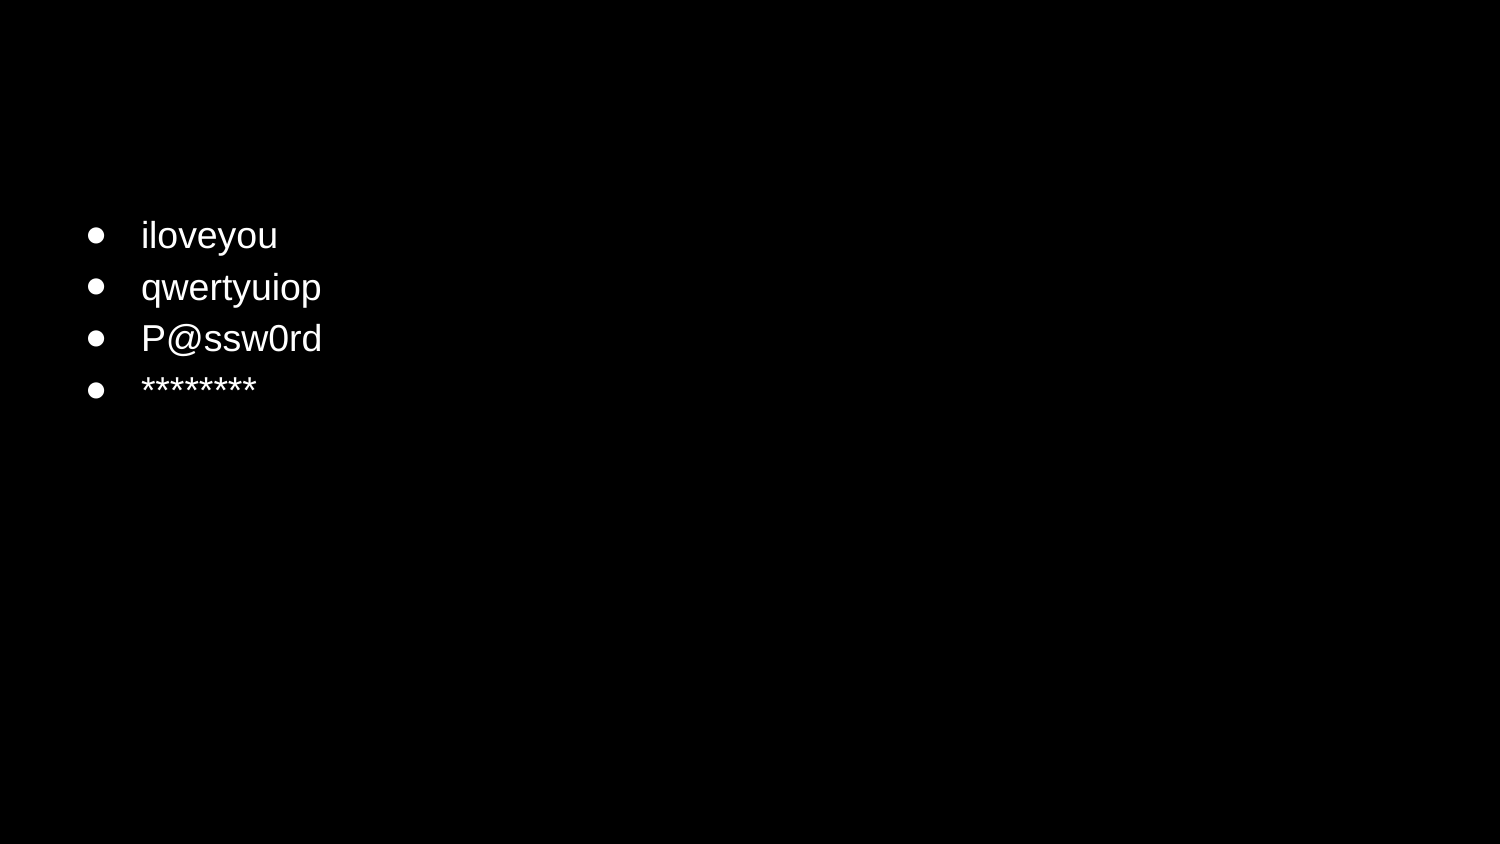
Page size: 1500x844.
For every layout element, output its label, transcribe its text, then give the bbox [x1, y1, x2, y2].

list iloveyou qwertyuiop P@ssw0rd ******** [51, 189, 1449, 750]
